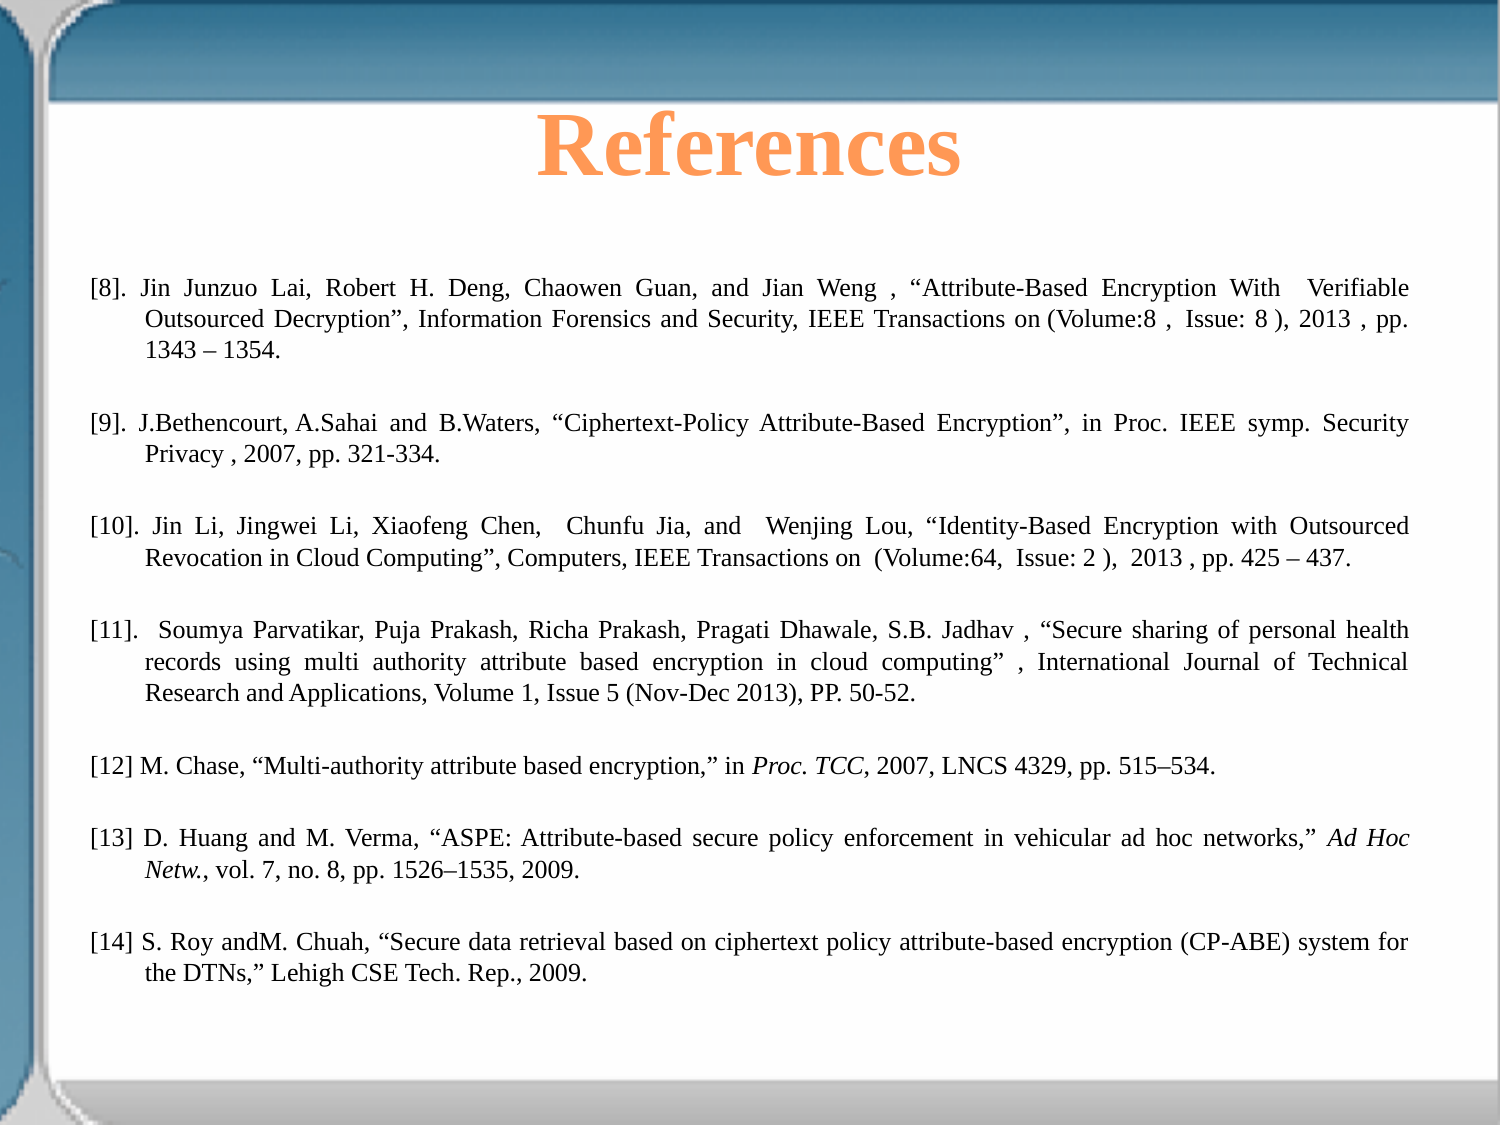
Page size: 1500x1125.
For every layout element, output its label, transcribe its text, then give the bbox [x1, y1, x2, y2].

list [8]. Jin Junzuo Lai, Robert H. Deng, Chaowen Guan, and Jian Weng , “Attribute-Based Encryption With Verifiable Outsourced Decryption”, Information Forensics and Security, IEEE Transactions on (Volume:8 , Issue: 8 ), 2013 , pp. 1343 – 1354. [9]. J.Bethencourt, A.Sahai and B.Waters, “Ciphertext-Policy Attribute-Based Encryption”, in Proc. IEEE symp. Security Privacy , 2007, pp. 321-334. [10]. Jin Li, Jingwei Li, Xiaofeng Chen, Chunfu Jia, and Wenjing Lou, “Identity-Based Encryption with Outsourced Revocation in Cloud Computing”, Computers, IEEE Transactions on (Volume:64, Issue: 2 ), 2013 , pp. 425 – 437. [11]. Soumya Parvatikar, Puja Prakash, Richa Prakash, Pragati Dhawale, S.B. Jadhav , “Secure sharing of personal health records using multi authority attribute based encryption in cloud computing” , International Journal of Technical Research and Applications, Volume 1, Issue 5 (Nov-Dec 2013), PP. 50-52. [12] M. Chase, “Multi-authority attribute based encryption,” in Proc. TCC, 2007, LNCS 4329, pp. 515–534. [13] D. Huang and M. Verma, “ASPE: Attribute-based secure policy enforcement in vehicular ad hoc networks,” Ad Hoc Netw., vol. 7, no. 8, pp. 1526–1535, 2009. [14] S. Roy andM. Chuah, “Secure data retrieval based on ciphertext policy attribute-based encryption (CP-ABE) system for the DTNs,” Lehigh CSE Tech. Rep., 2009. [75, 262, 1425, 1005]
title References [75, 45, 1425, 233]
picture [0, 0, 1500, 1125]
